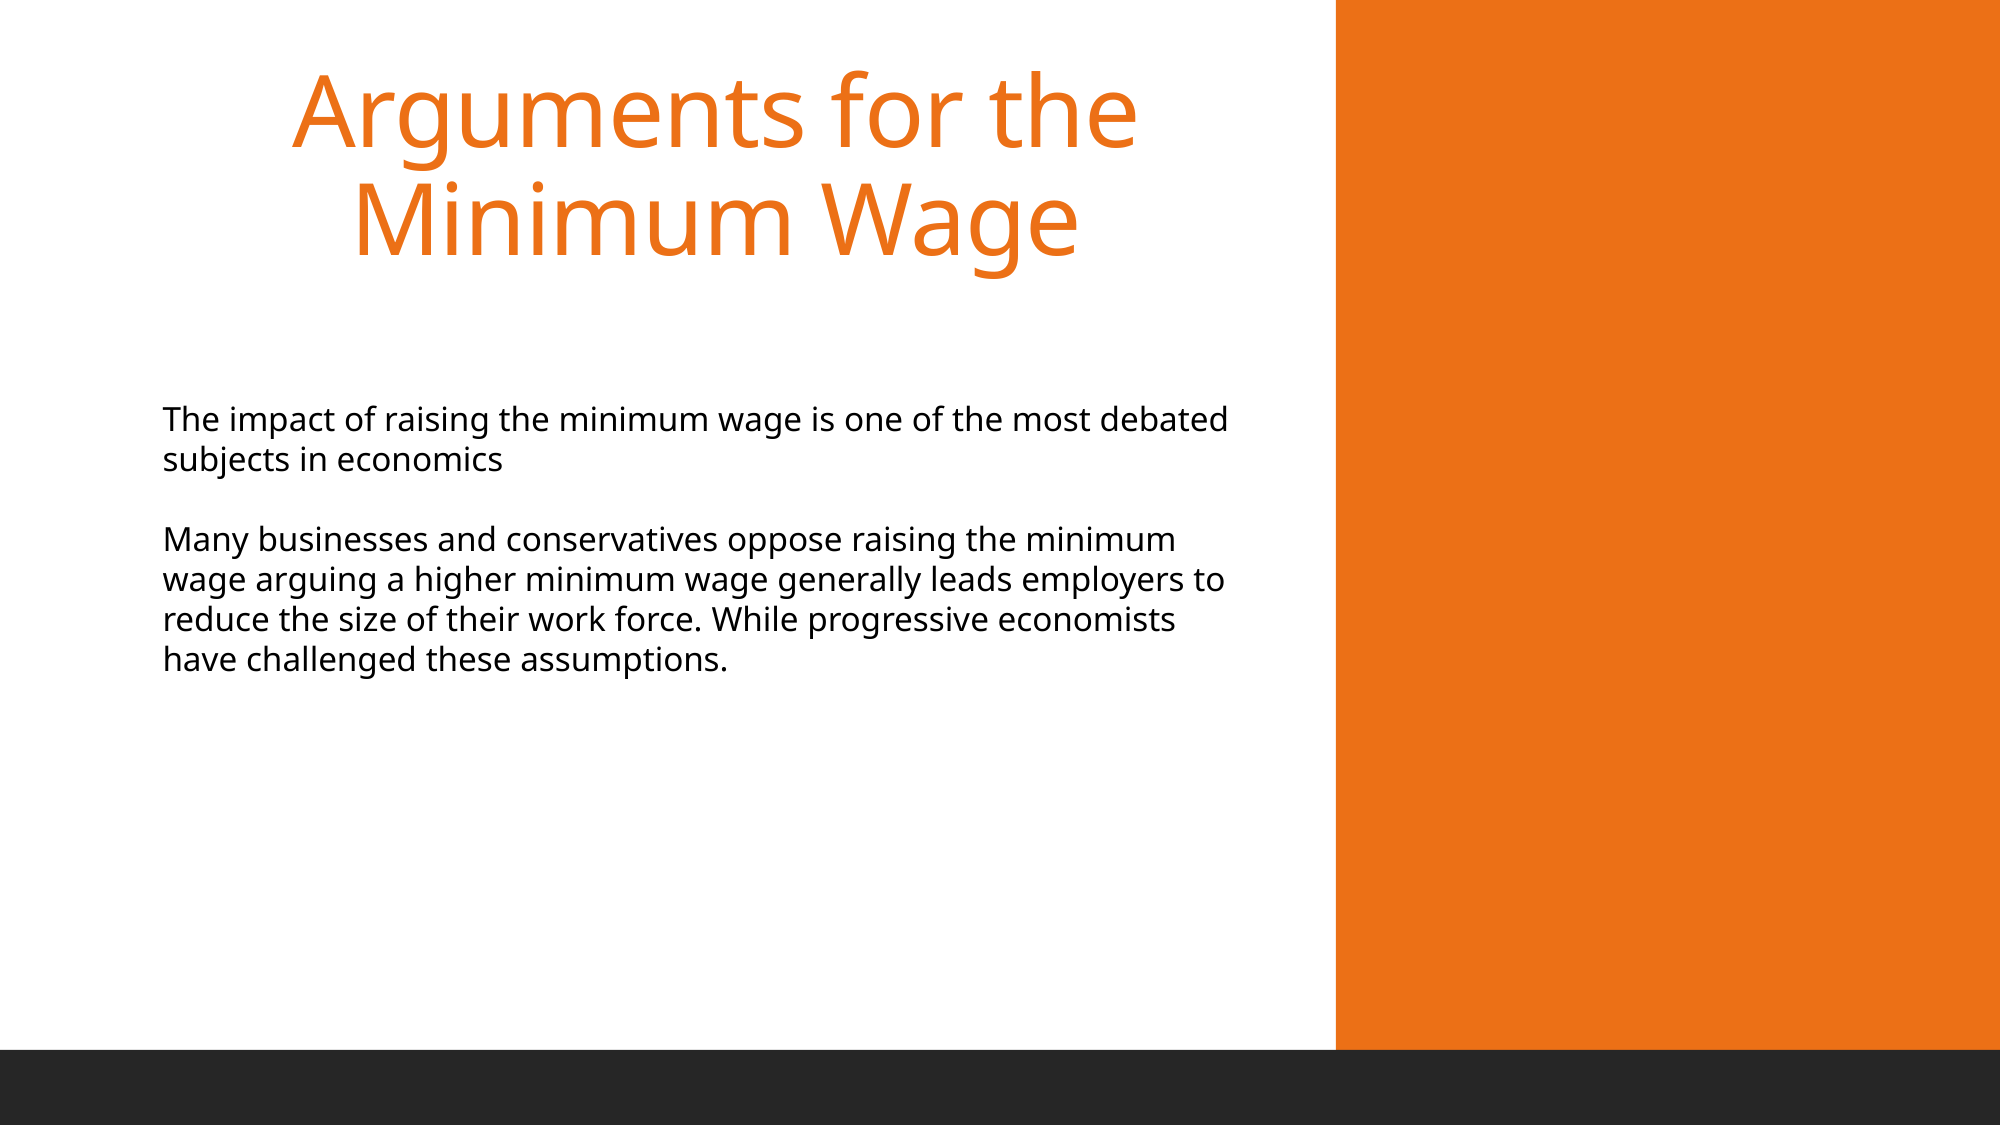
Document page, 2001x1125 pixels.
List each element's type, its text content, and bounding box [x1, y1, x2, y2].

text_box The impact of raising the minimum wage is one of the most debated subjects in economics Many businesses and conservatives oppose raising the minimum wage arguing a higher minimum wage generally leads employers to reduce the size of their work force. While progressive economists have challenged these assumptions. [162, 391, 1262, 1022]
text_box [1335, 0, 2000, 1049]
title Arguments for the Minimum Wage [162, 47, 1270, 285]
text_box [0, 1049, 2000, 1125]
text_box [0, 0, 1335, 1049]
